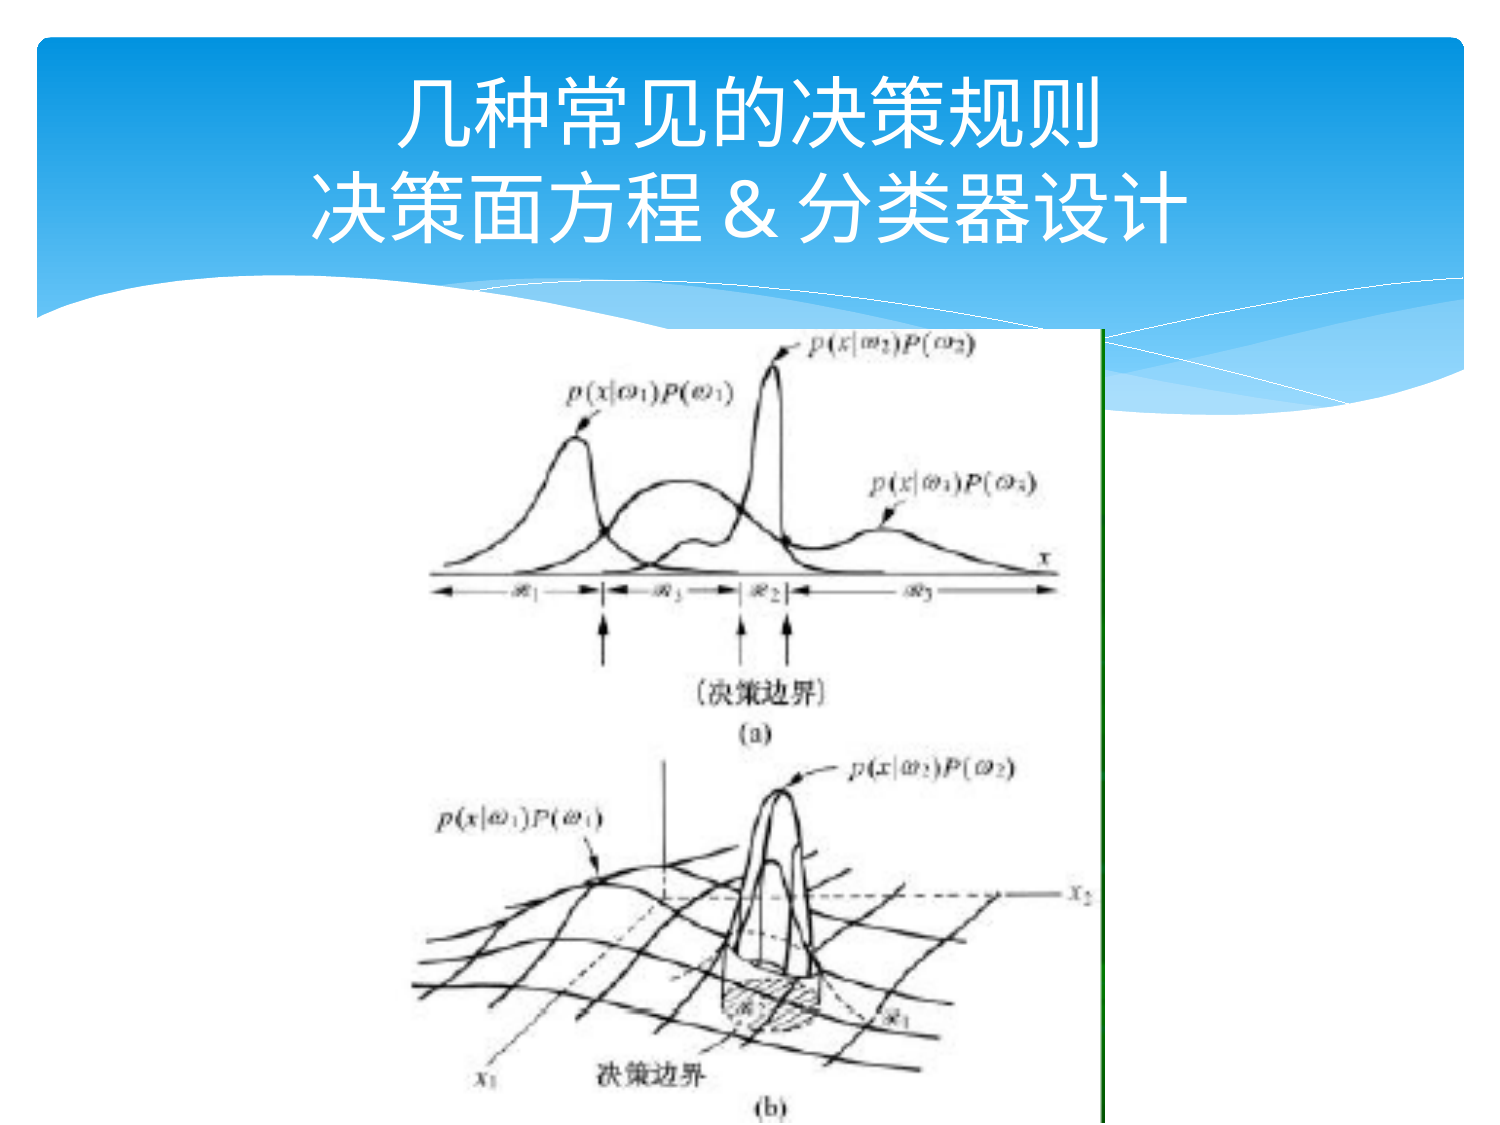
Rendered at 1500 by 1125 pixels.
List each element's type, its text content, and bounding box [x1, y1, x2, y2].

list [395, 329, 1105, 1124]
title 几种常见的决策规则 决策面方程&分类器设计 [75, 55, 1425, 261]
